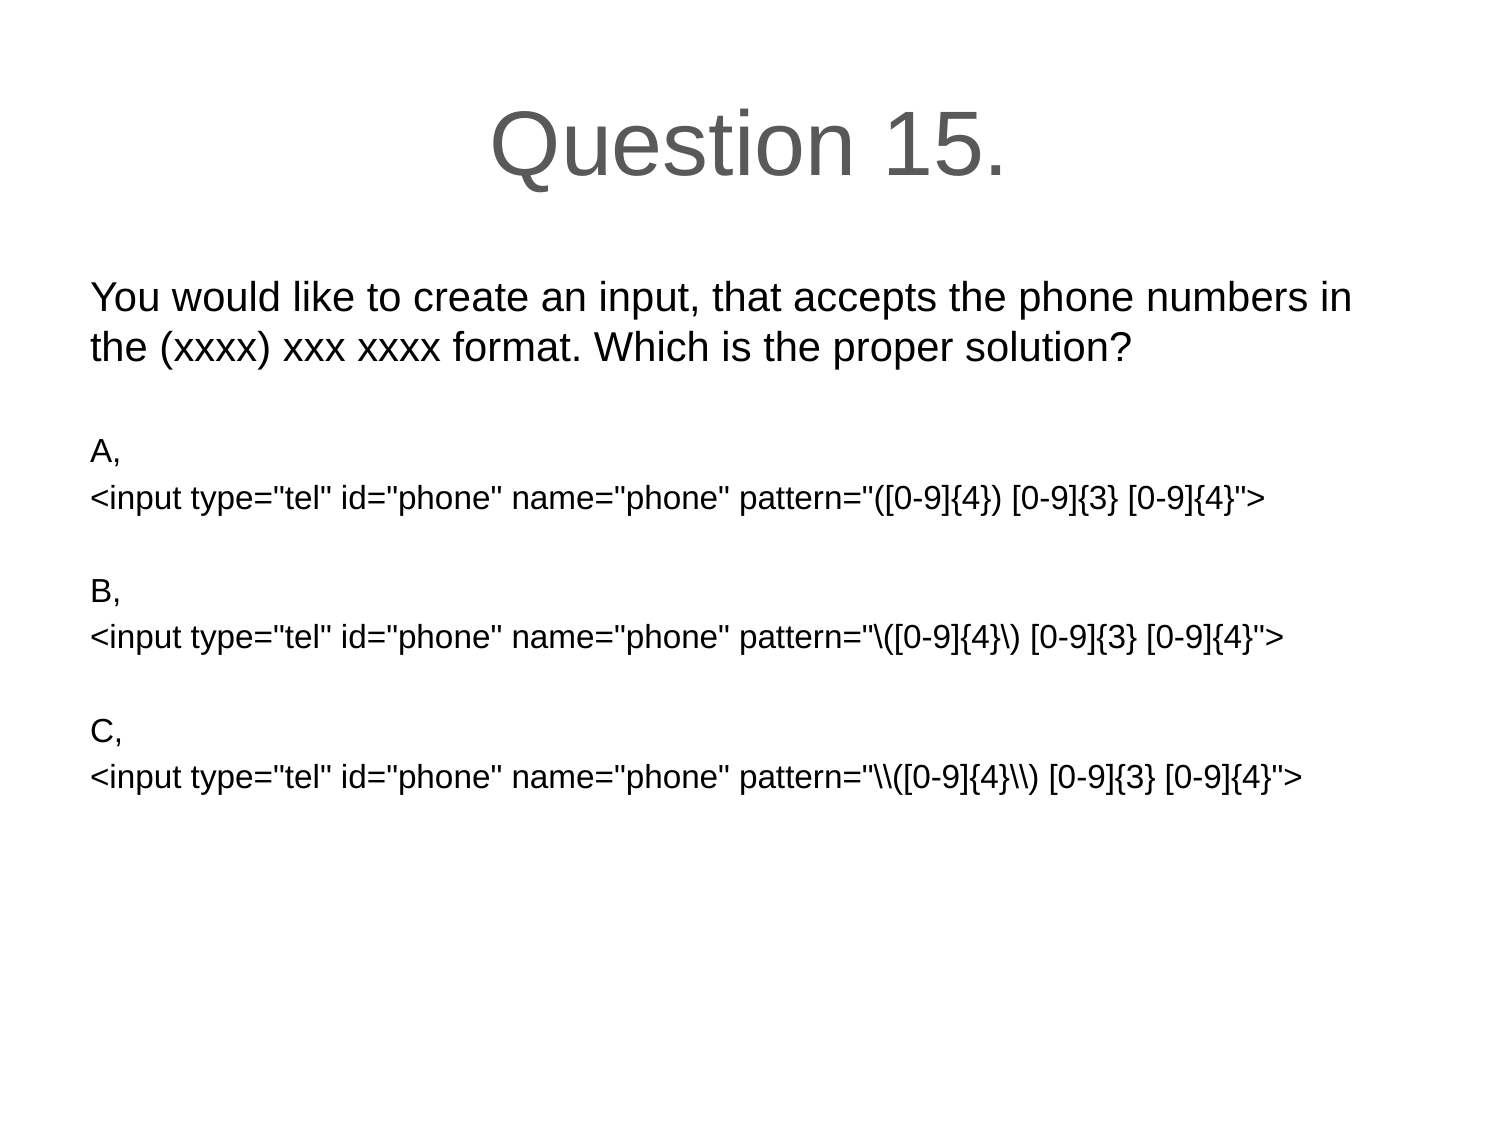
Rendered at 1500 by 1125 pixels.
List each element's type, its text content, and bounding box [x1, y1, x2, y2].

title Question 15. [75, 45, 1425, 233]
list You would like to create an input, that accepts the phone numbers in the (xxxx) xxx xxxx format. Which is the proper solution? A, <input type="tel" id="phone" name="phone" pattern="([0-9]{4}) [0-9]{3} [0-9]{4}"> B, <input type="tel" id="phone" name="phone" pattern="\([0-9]{4}\) [0-9]{3} [0-9]{4}"> C, <input type="tel" id="phone" name="phone" pattern="\\([0-9]{4}\\) [0-9]{3} [0-9]{4}"> [75, 262, 1425, 1005]
